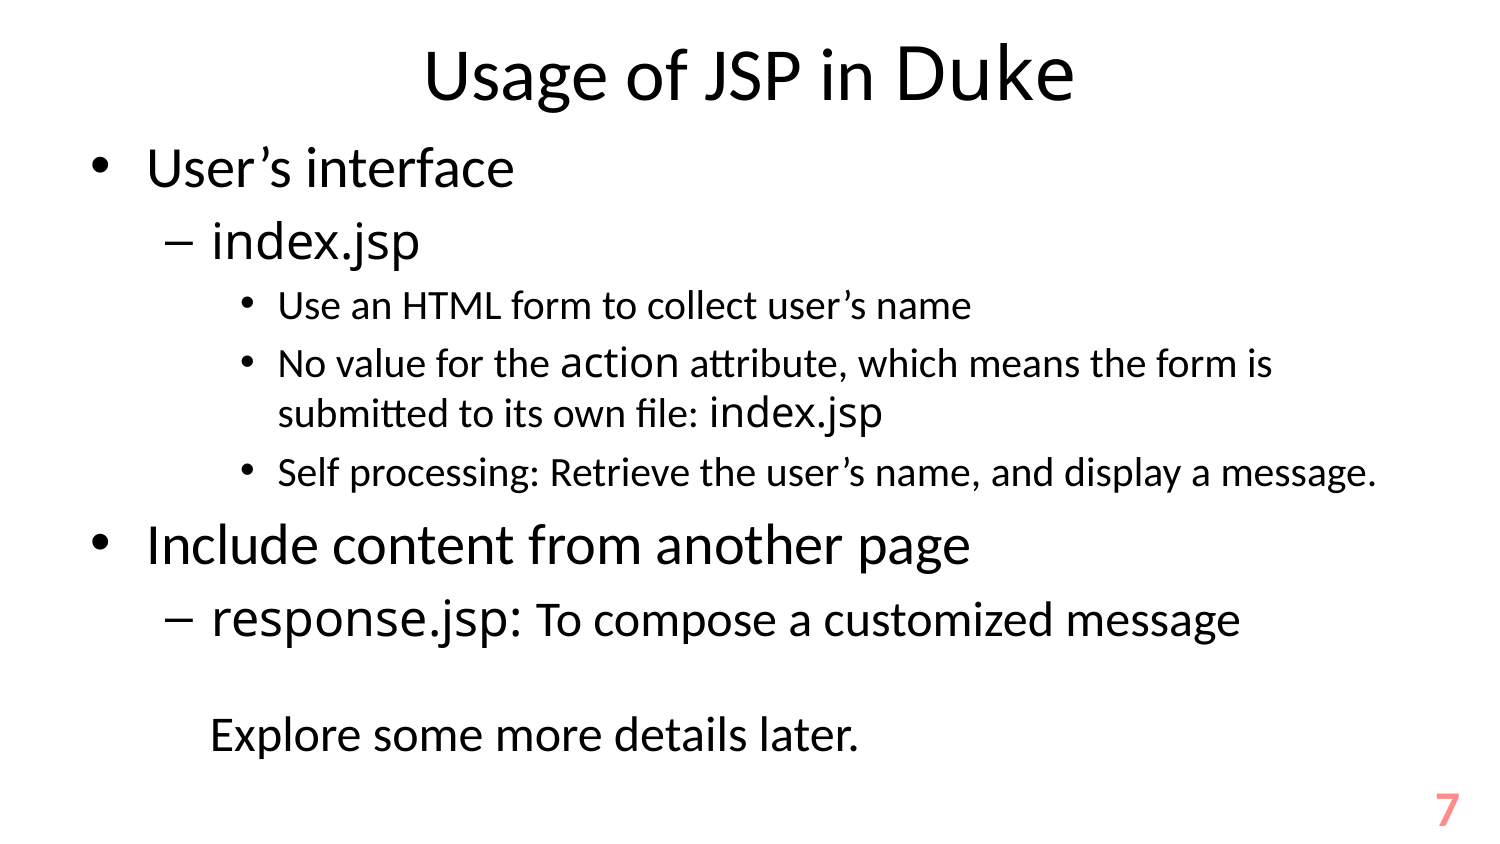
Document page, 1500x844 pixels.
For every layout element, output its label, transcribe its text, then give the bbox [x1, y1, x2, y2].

title Usage of JSP in Duke [75, 0, 1425, 121]
list User’s interface index.jsp Use an HTML form to collect user’s name No value for the action attribute, which means the form is submitted to its own file: index.jsp Self processing: Retrieve the user’s name, and display a message. Include content from another page response.jsp: To compose a customized message [75, 121, 1425, 823]
text_box Explore some more details later. [195, 694, 876, 769]
slide_number 7 [1125, 784, 1475, 830]
